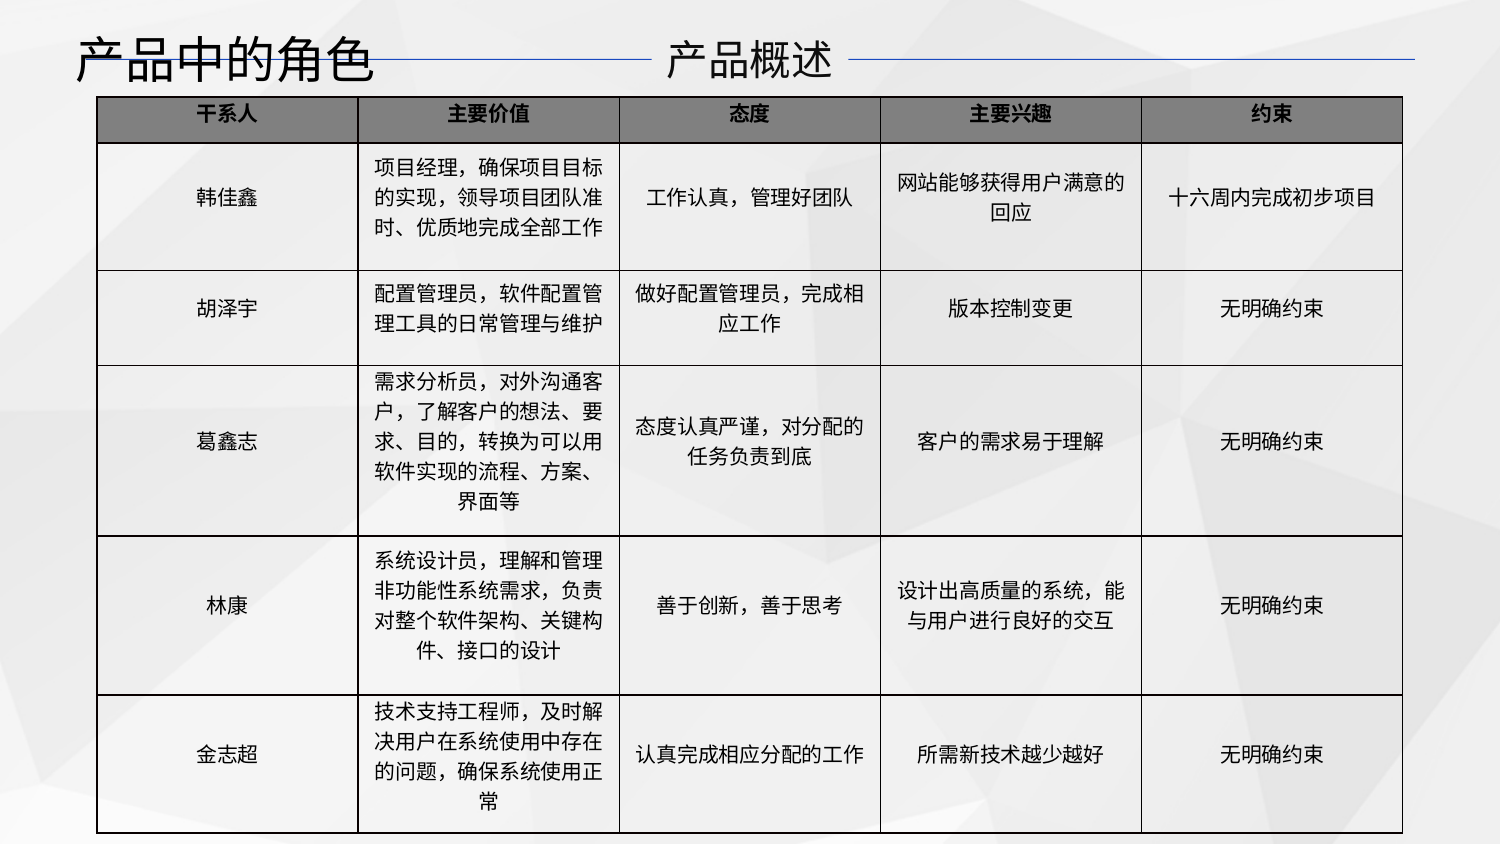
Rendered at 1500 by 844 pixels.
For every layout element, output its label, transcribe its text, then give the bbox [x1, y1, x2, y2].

table_cell 设计出高质量的系统，能与用户进行良好的交互 [881, 537, 1141, 694]
table_cell 认真完成相应分配的工作 [620, 696, 880, 832]
table_cell 需求分析员，对外沟通客户，了解客户的想法、要求、目的，转换为可以用软件实现的流程、方案、界面等 [359, 366, 619, 535]
text_box 产品概述 [651, 26, 849, 92]
table_cell 胡泽宇 [98, 271, 357, 365]
table_cell 善于创新，善于思考 [620, 537, 880, 694]
table_cell 系统设计员，理解和管理非功能性系统需求，负责对整个软件架构、关键构件、接口的设计 [359, 537, 619, 694]
table_cell 网站能够获得用户满意的回应 [881, 144, 1141, 270]
table_cell 配置管理员，软件配置管理工具的日常管理与维护 [359, 271, 619, 365]
table_cell 版本控制变更 [881, 271, 1141, 365]
table_cell 技术支持工程师，及时解决用户在系统使用中存在的问题，确保系统使用正常 [359, 696, 619, 832]
table_header 约束 [1142, 98, 1402, 142]
table_cell 十六周内完成初步项目 [1142, 144, 1402, 270]
table_cell 态度认真严谨，对分配的任务负责到底 [620, 366, 880, 535]
table_cell 金志超 [98, 696, 357, 832]
table_header 主要兴趣 [881, 98, 1141, 142]
table_header 干系人 [98, 98, 357, 142]
table_cell 韩佳鑫 [98, 144, 357, 270]
table_cell 无明确约束 [1142, 271, 1402, 365]
text_box 产品中的角色 [61, 21, 398, 97]
picture [0, 0, 1500, 844]
table_cell 无明确约束 [1142, 366, 1402, 535]
table_cell 无明确约束 [1142, 696, 1402, 832]
table_cell 项目经理，确保项目目标的实现，领导项目团队准时、优质地完成全部工作 [359, 144, 619, 270]
table_cell 林康 [98, 537, 357, 694]
table_cell 客户的需求易于理解 [881, 366, 1141, 535]
table_cell 所需新技术越少越好 [881, 696, 1141, 832]
table_cell 做好配置管理员，完成相应工作 [620, 271, 880, 365]
table_cell 无明确约束 [1142, 537, 1402, 694]
table_cell 工作认真，管理好团队 [620, 144, 880, 270]
table_cell 葛鑫志 [98, 366, 357, 535]
table_header 主要价值 [359, 98, 619, 142]
table_header 态度 [620, 98, 880, 142]
